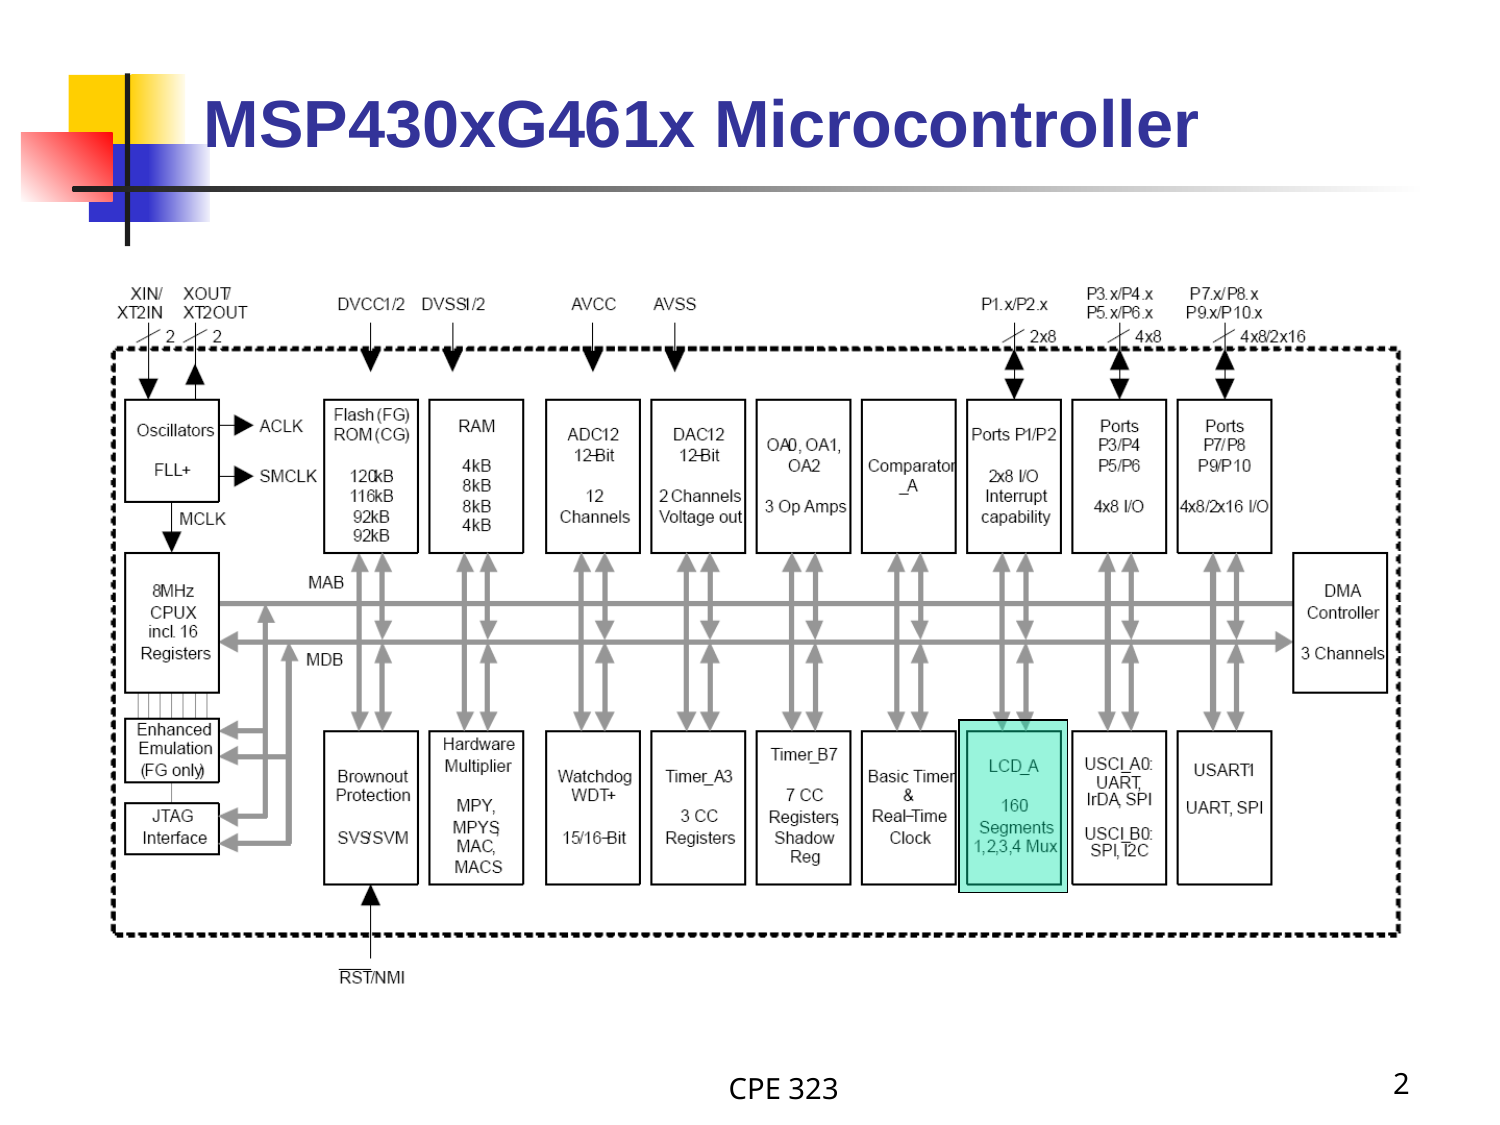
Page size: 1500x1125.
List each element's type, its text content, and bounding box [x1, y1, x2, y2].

picture [71, 257, 1435, 996]
title MSP430xG461x Microcontroller [188, 26, 1468, 169]
footer CPE 323 [549, 1037, 1026, 1113]
slide_number 2 [1112, 1037, 1426, 1113]
